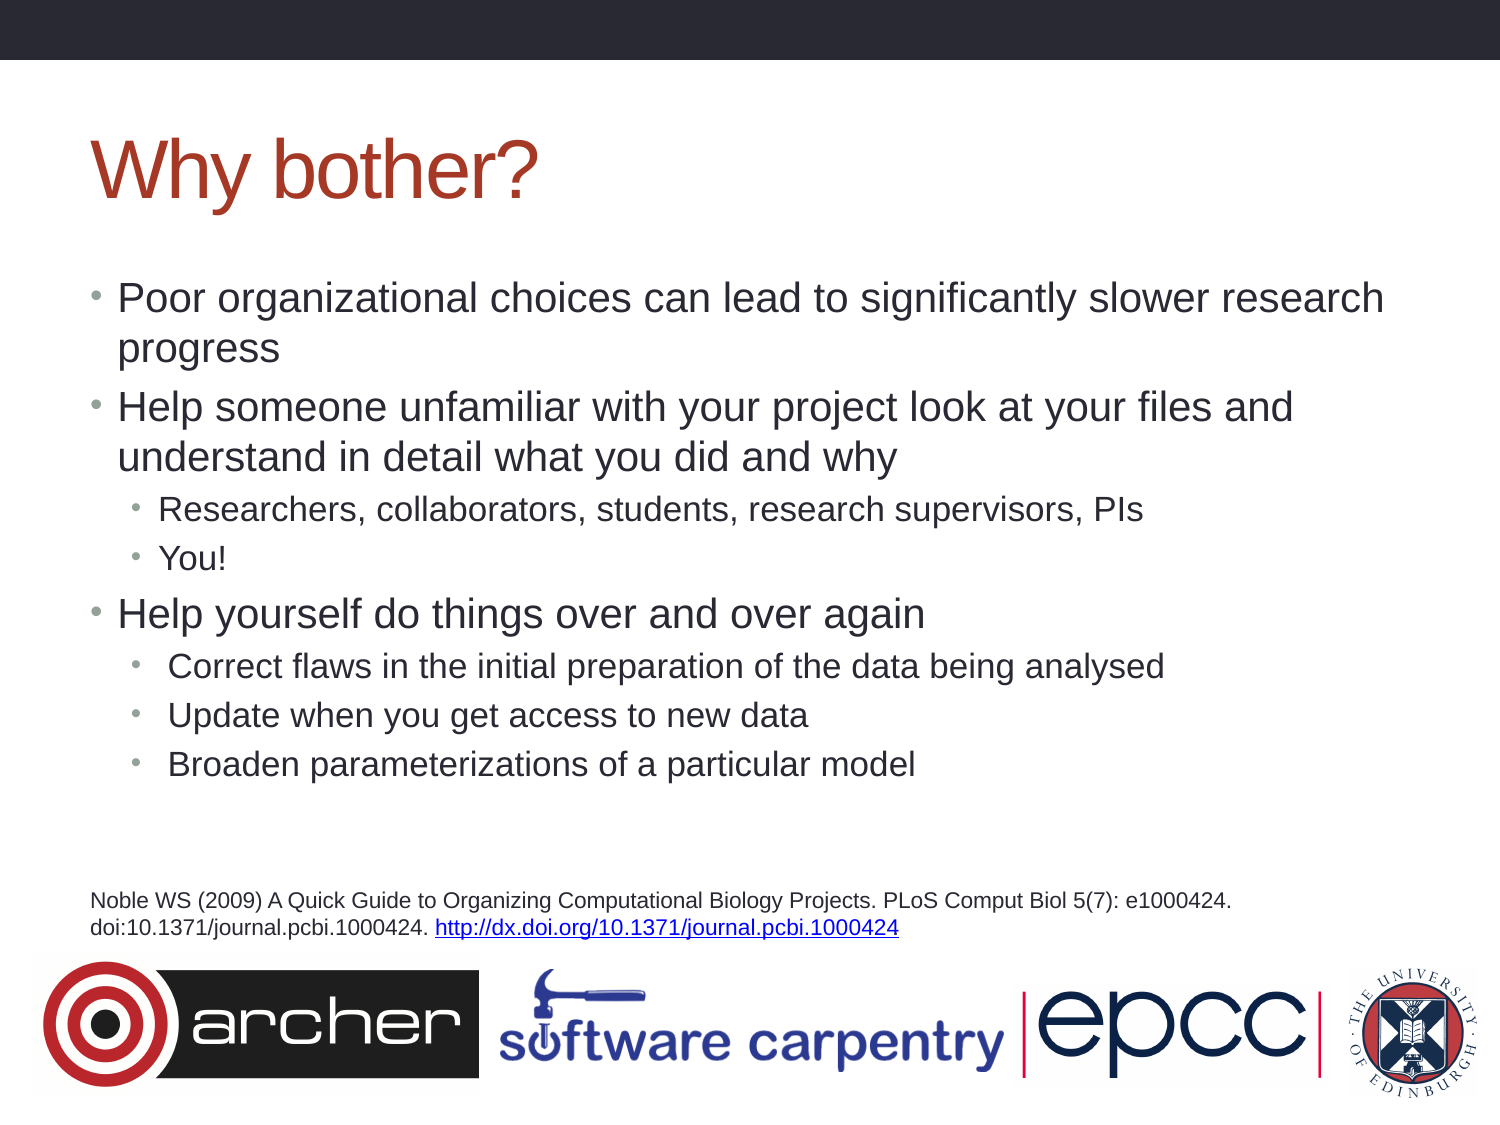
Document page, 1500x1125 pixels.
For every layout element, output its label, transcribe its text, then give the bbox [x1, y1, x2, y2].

list Poor organizational choices can lead to significantly slower research progress Help someone unfamiliar with your project look at your files and understand in detail what you did and why Researchers, collaborators, students, research supervisors, PIs You! Help yourself do things over and over again Correct flaws in the initial preparation of the data being analysed Update when you get access to new data Broaden parameterizations of a particular model Noble WS (2009) A Quick Guide to Organizing Computational Biology Projects. PLoS Comput Biol 5(7): e1000424. doi:10.1371/journal.pcbi.1000424. http://dx.doi.org/10.1371/journal.pcbi.1000424. [75, 262, 1425, 951]
picture [32, 950, 479, 1098]
picture [1348, 968, 1478, 1098]
picture [1012, 982, 1330, 1086]
picture [500, 969, 1004, 1072]
title Why bother? [75, 87, 1425, 244]
